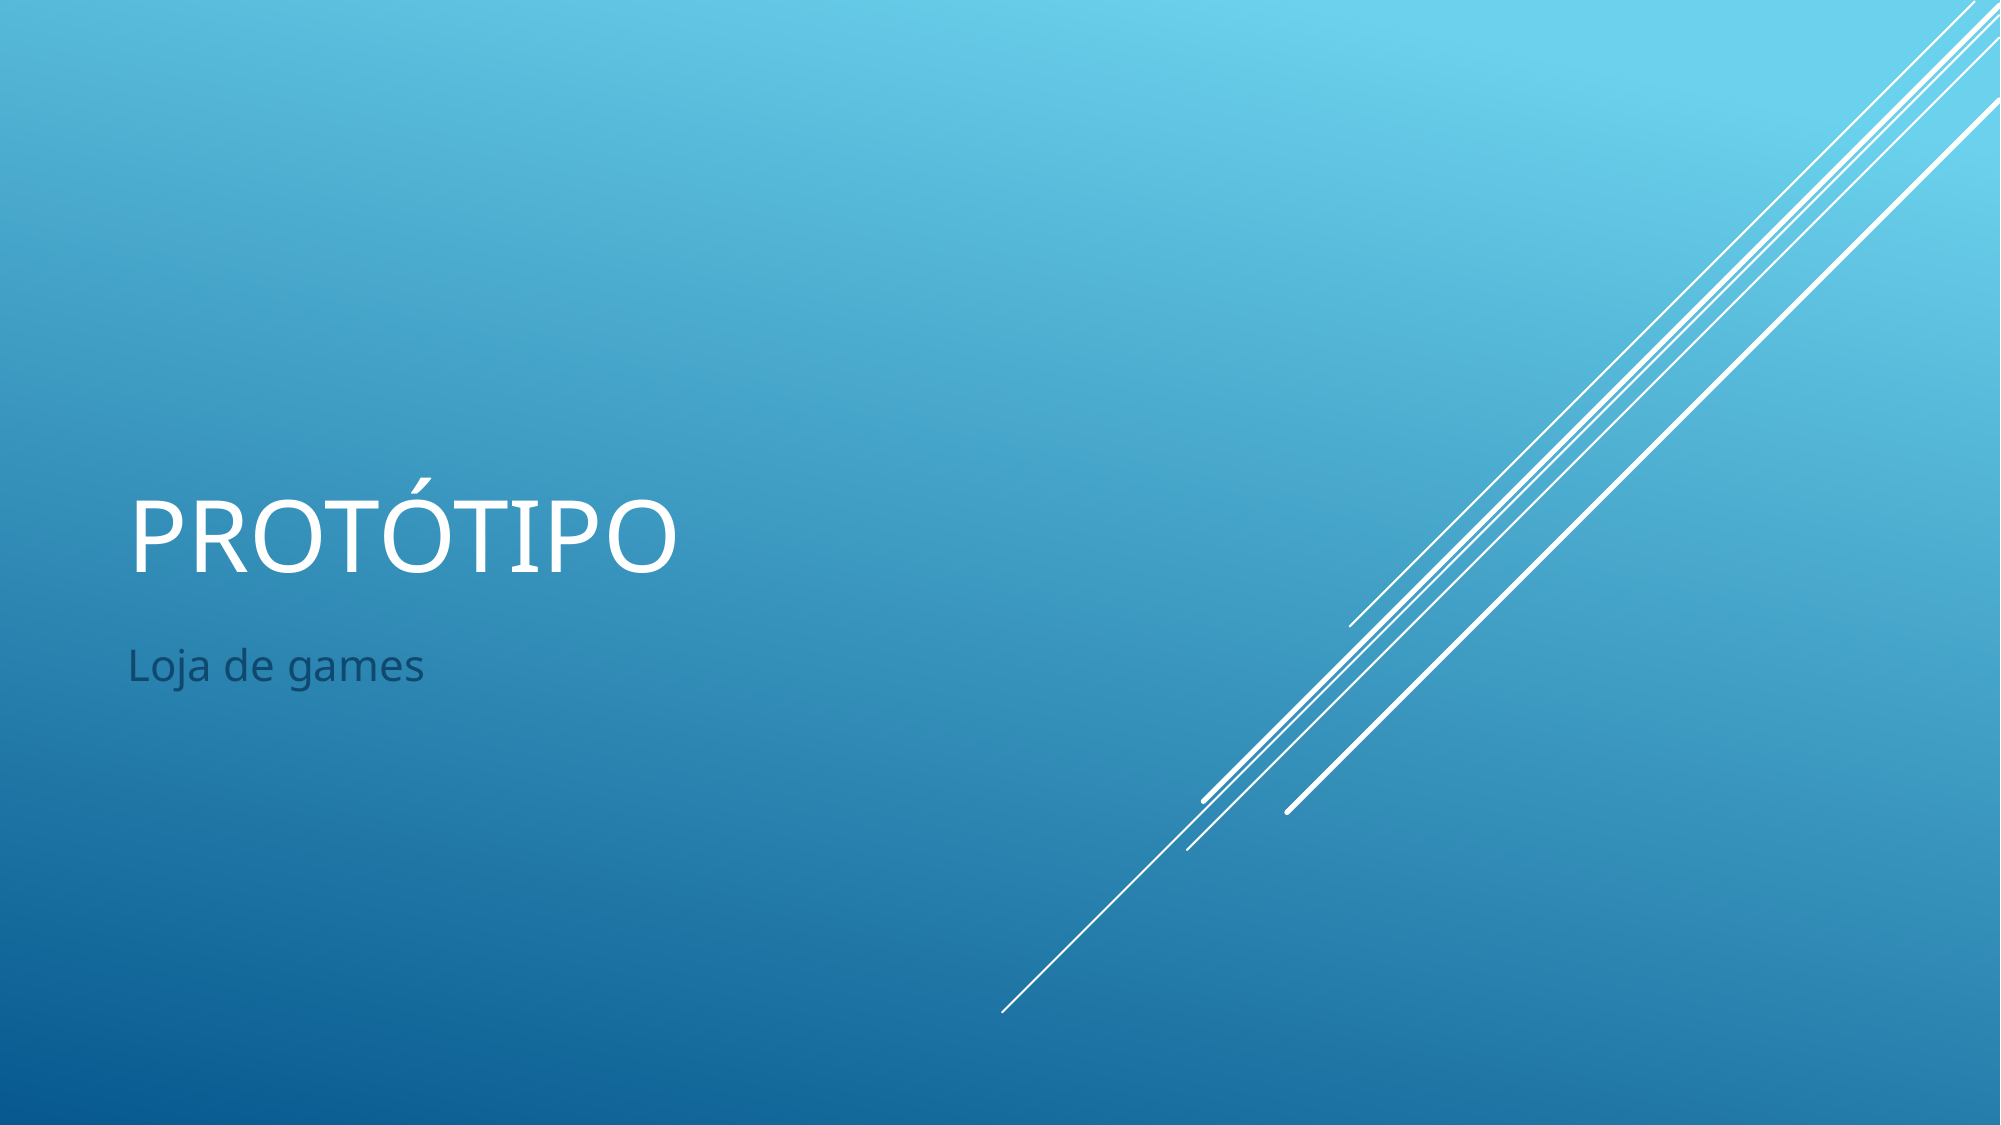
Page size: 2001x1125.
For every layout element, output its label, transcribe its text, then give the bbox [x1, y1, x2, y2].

subtitle Loja de games [112, 630, 1163, 950]
title PROTÓTIPO [112, 112, 1425, 600]
